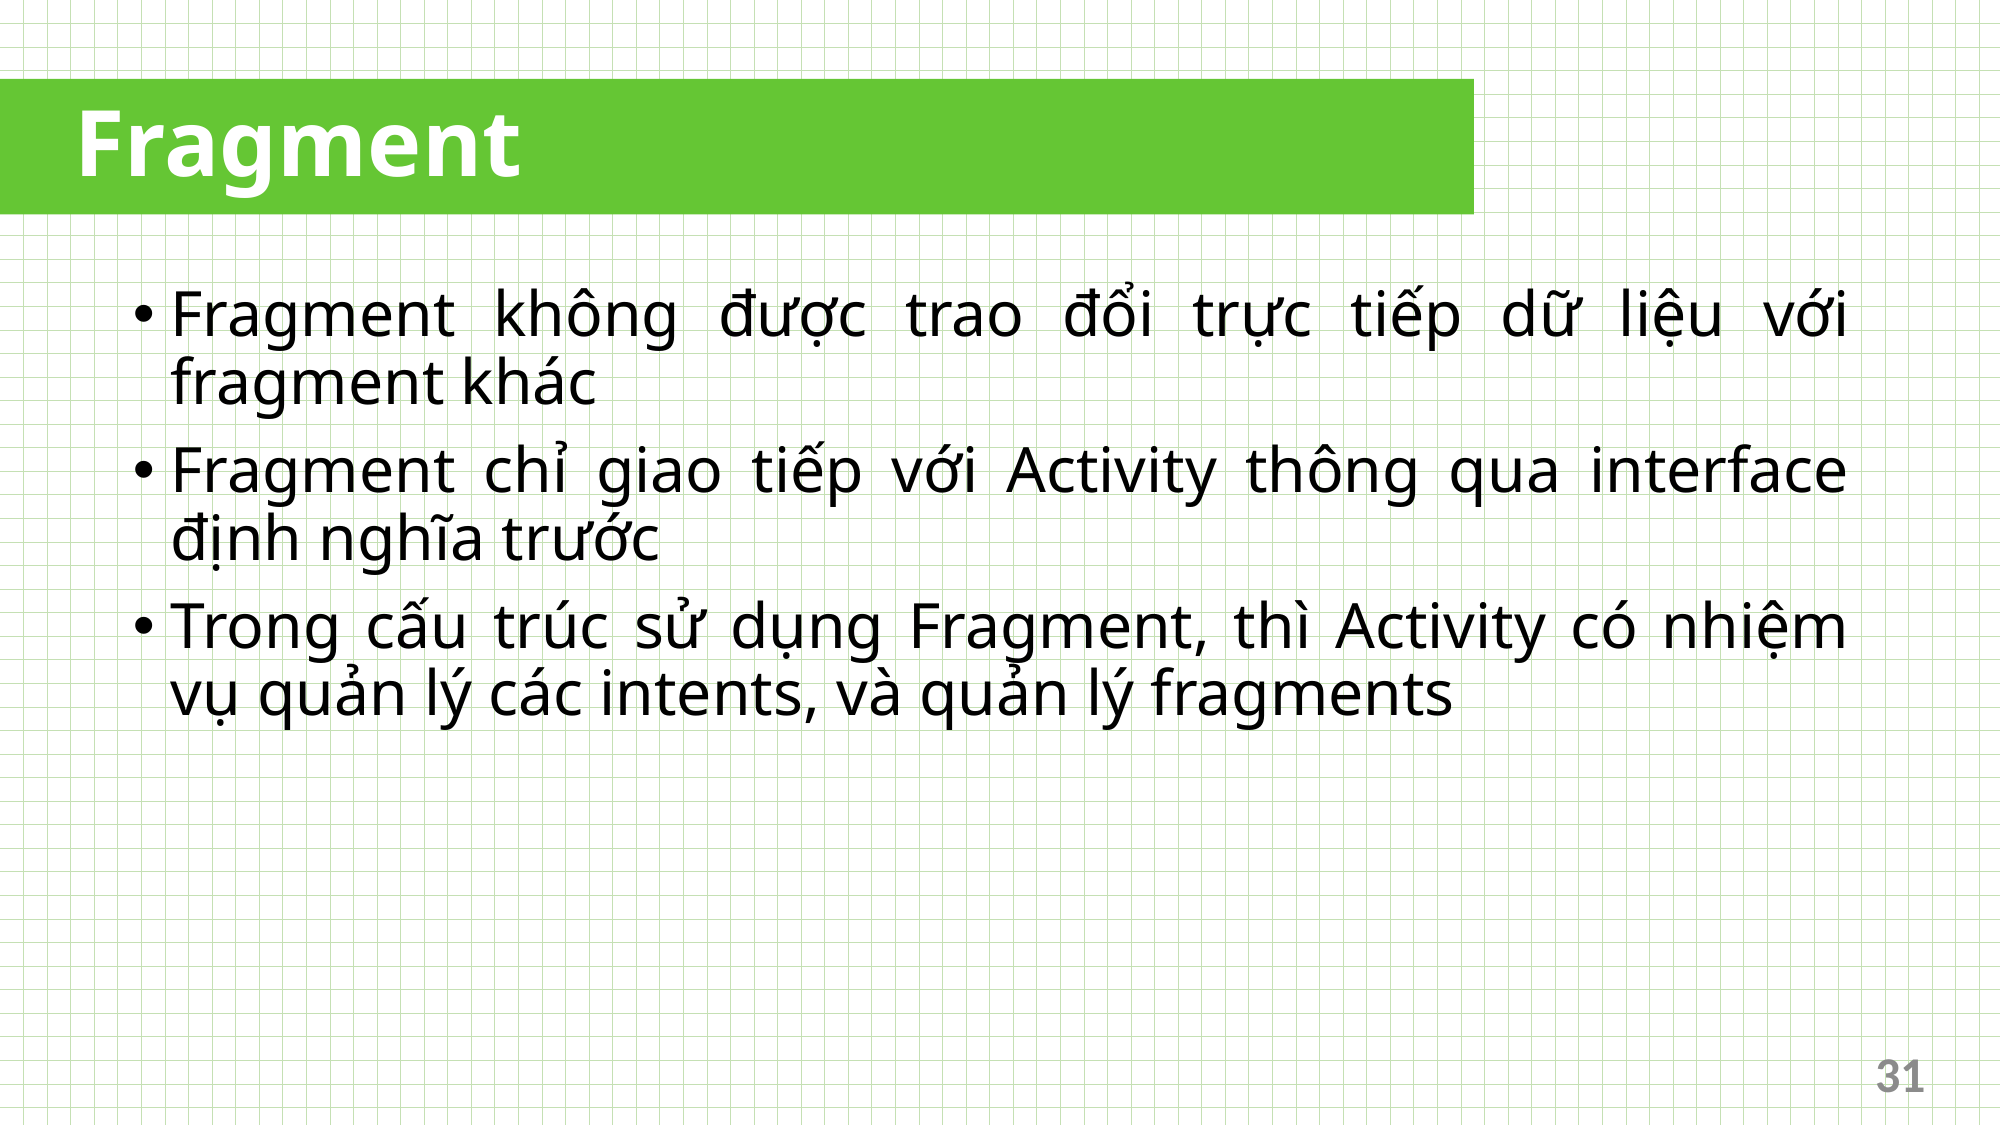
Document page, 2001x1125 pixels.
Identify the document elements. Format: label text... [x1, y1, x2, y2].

list Fragment không được trao đổi trực tiếp dữ liệu với fragment khác Fragment chỉ giao tiếp với Activity thông qua interface định nghĩa trước Trong cấu trúc sử dụng Fragment, thì Activity có nhiệm vụ quản lý các intents, và quản lý fragments [117, 275, 1867, 1102]
slide_number 31 [1490, 1042, 1941, 1103]
title Fragment [0, 78, 1474, 215]
